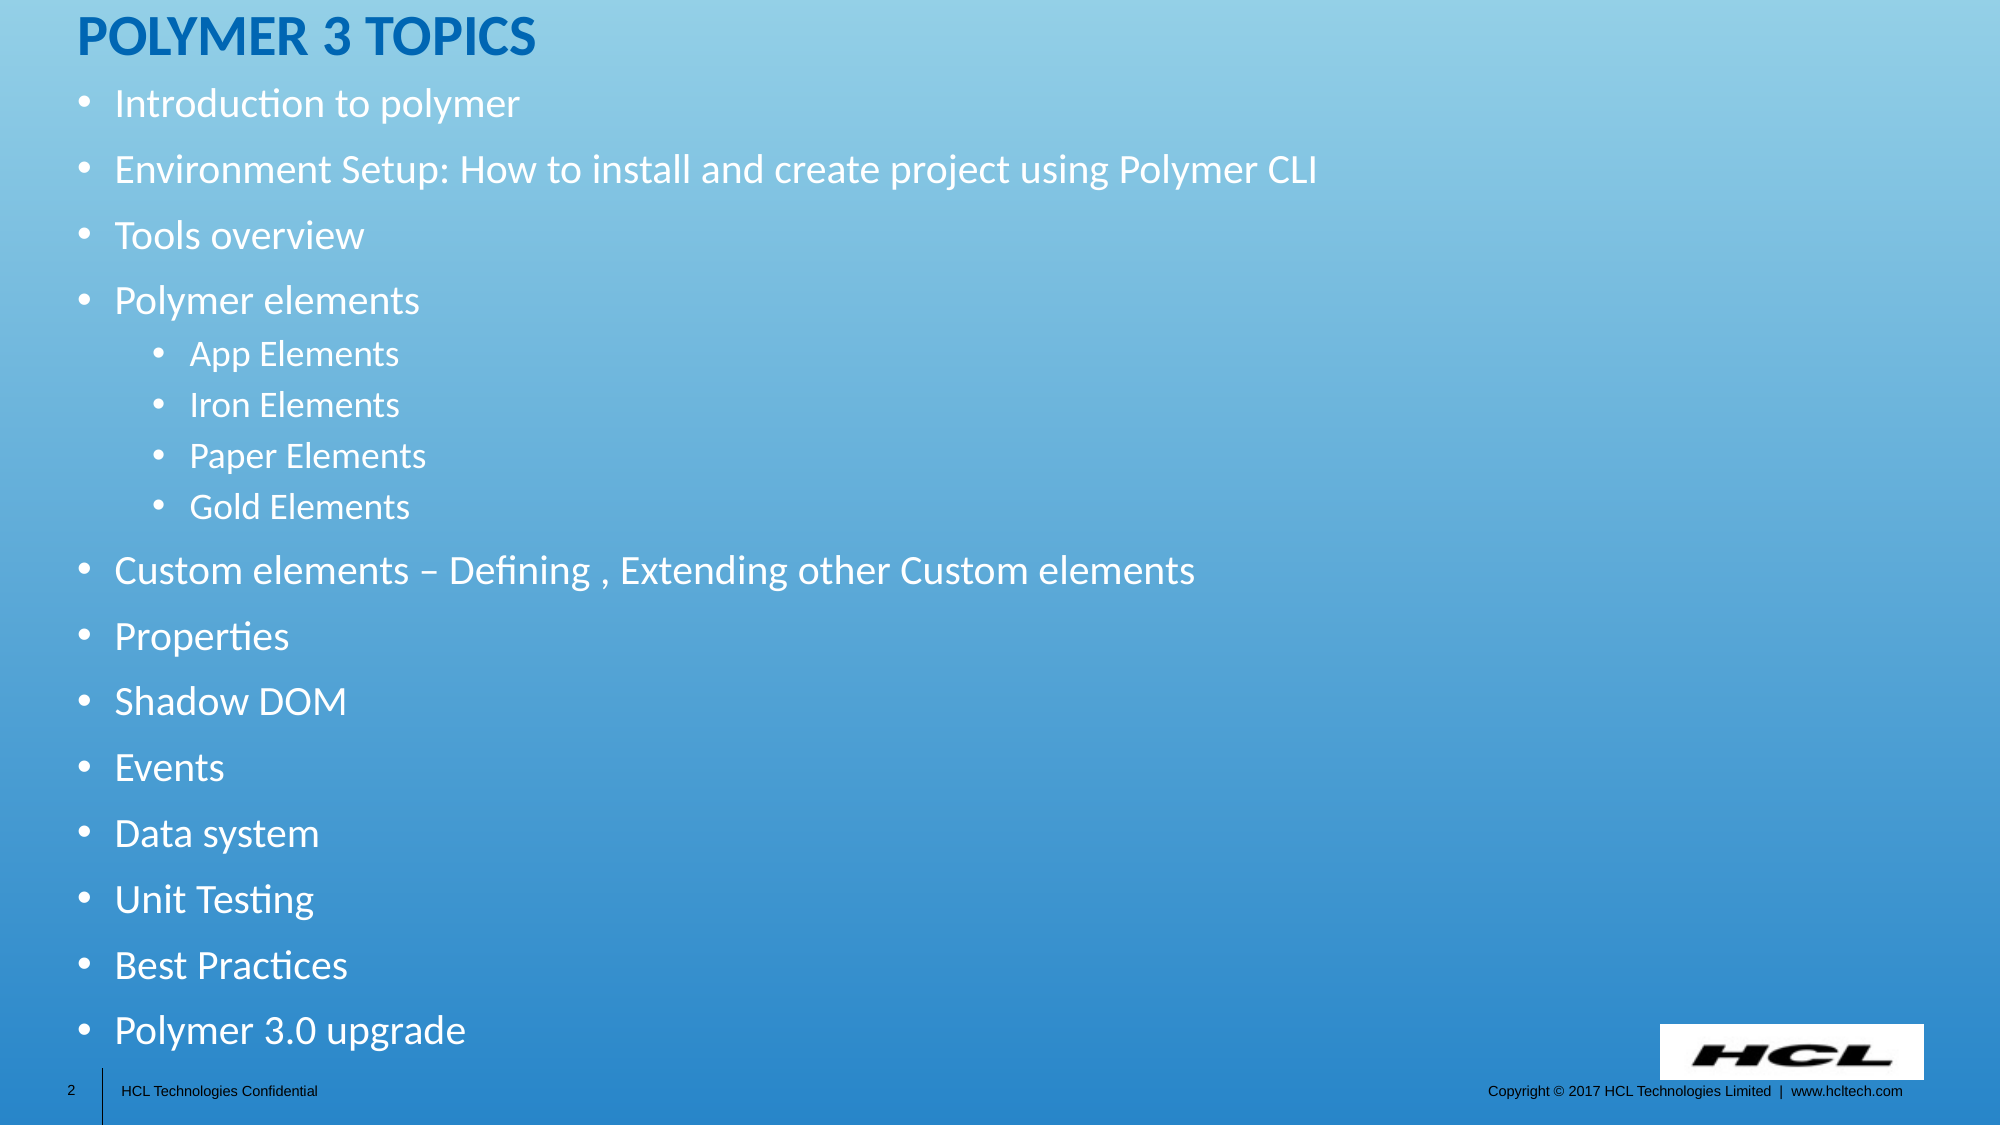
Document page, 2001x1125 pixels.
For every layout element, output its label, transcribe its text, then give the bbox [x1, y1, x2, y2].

list Introduction to polymer Environment Setup: How to install and create project using Polymer CLI Tools overview Polymer elements App Elements Iron Elements Paper Elements Gold Elements Custom elements – Defining , Extending other Custom elements Properties Shadow DOM Events Data system Unit Testing Best Practices Polymer 3.0 upgrade [62, 73, 1924, 1098]
title Polymer 3 Topics [62, 0, 1781, 73]
